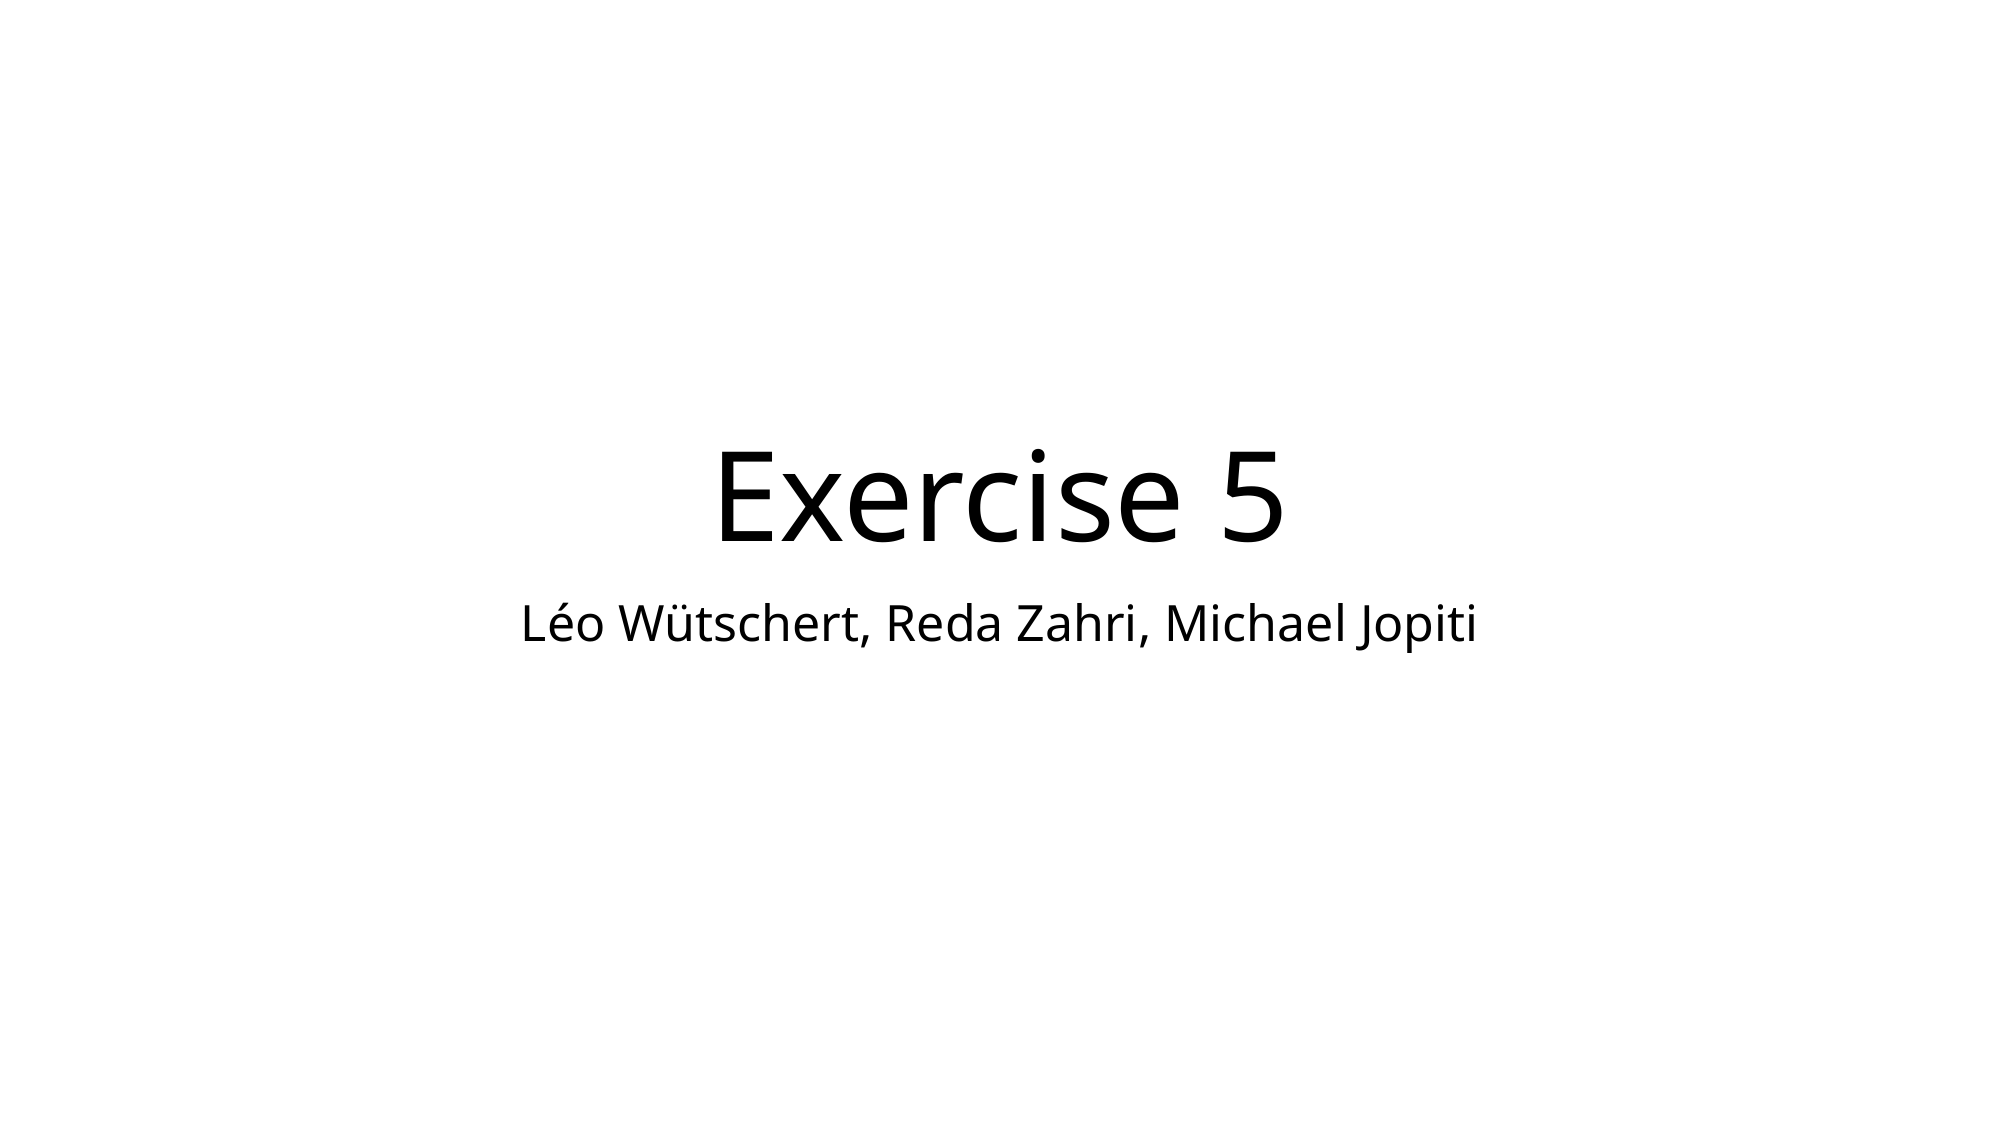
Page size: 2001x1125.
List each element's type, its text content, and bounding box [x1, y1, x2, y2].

subtitle Léo Wütschert, Reda Zahri, Michael Jopiti [249, 590, 1750, 863]
title Exercise 5 [249, 184, 1750, 576]
